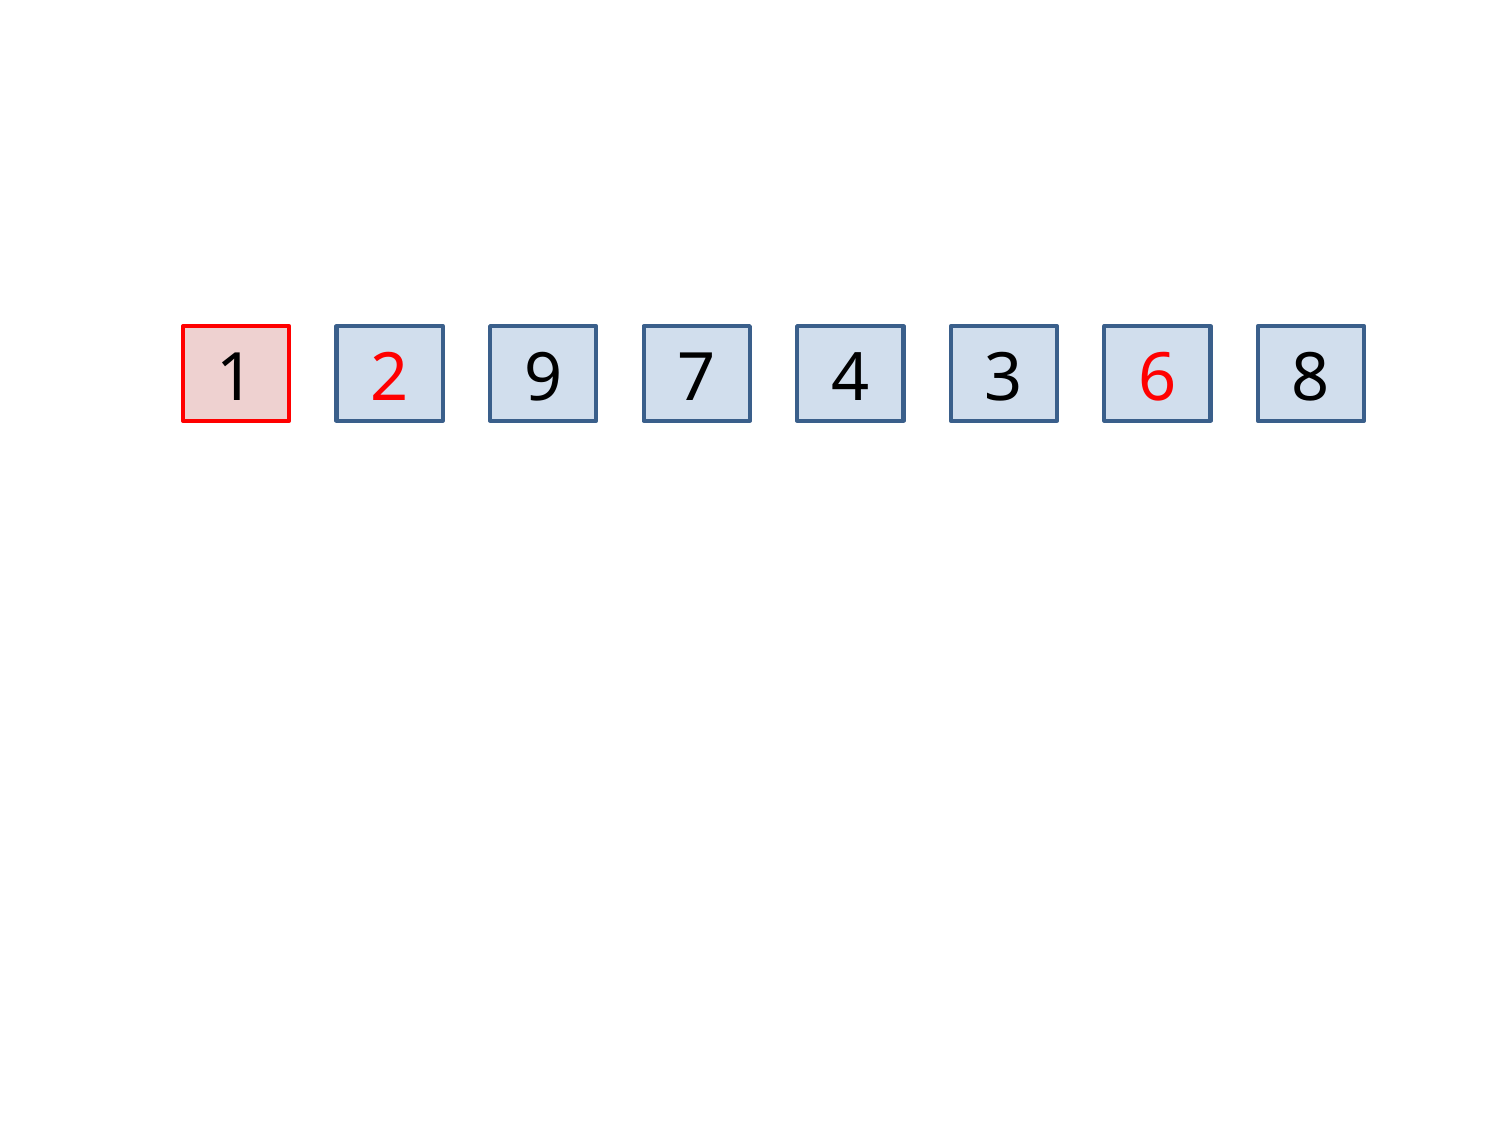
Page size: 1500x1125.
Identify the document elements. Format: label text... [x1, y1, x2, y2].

text_box 6 [1102, 324, 1213, 423]
text_box 1 [181, 324, 291, 423]
text_box 7 [642, 324, 752, 423]
text_box 2 [334, 324, 445, 423]
text_box 8 [1256, 324, 1366, 423]
text_box 4 [795, 324, 906, 423]
text_box 9 [488, 324, 598, 423]
text_box 3 [949, 324, 1059, 423]
